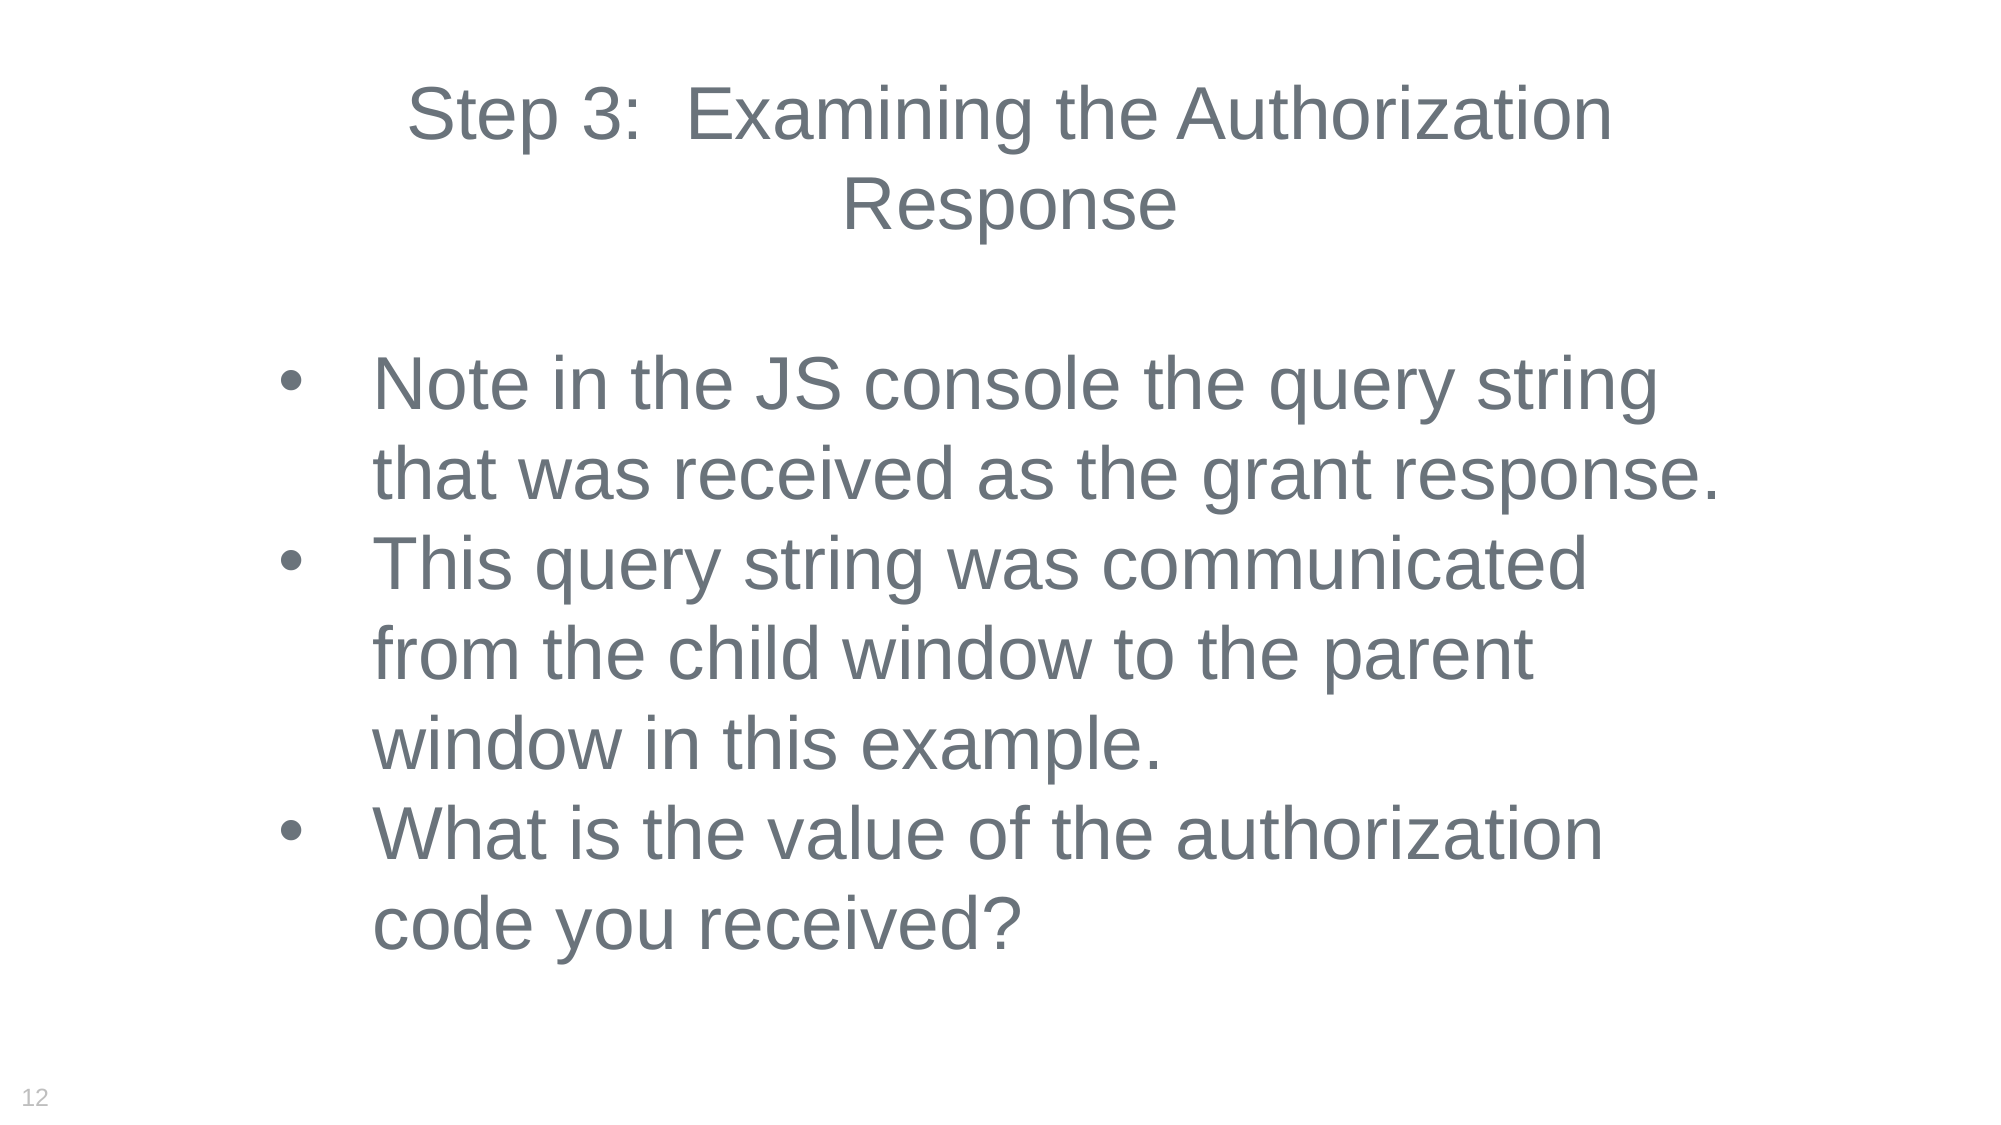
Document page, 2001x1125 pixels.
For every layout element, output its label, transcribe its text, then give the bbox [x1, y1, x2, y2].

text_box Step 3: Examining the Authorization Response Note in the JS console the query string that was received as the grant response. This query string was communicated from the child window to the parent window in this example. What is the value of the authorization code you received? [263, 56, 1758, 972]
